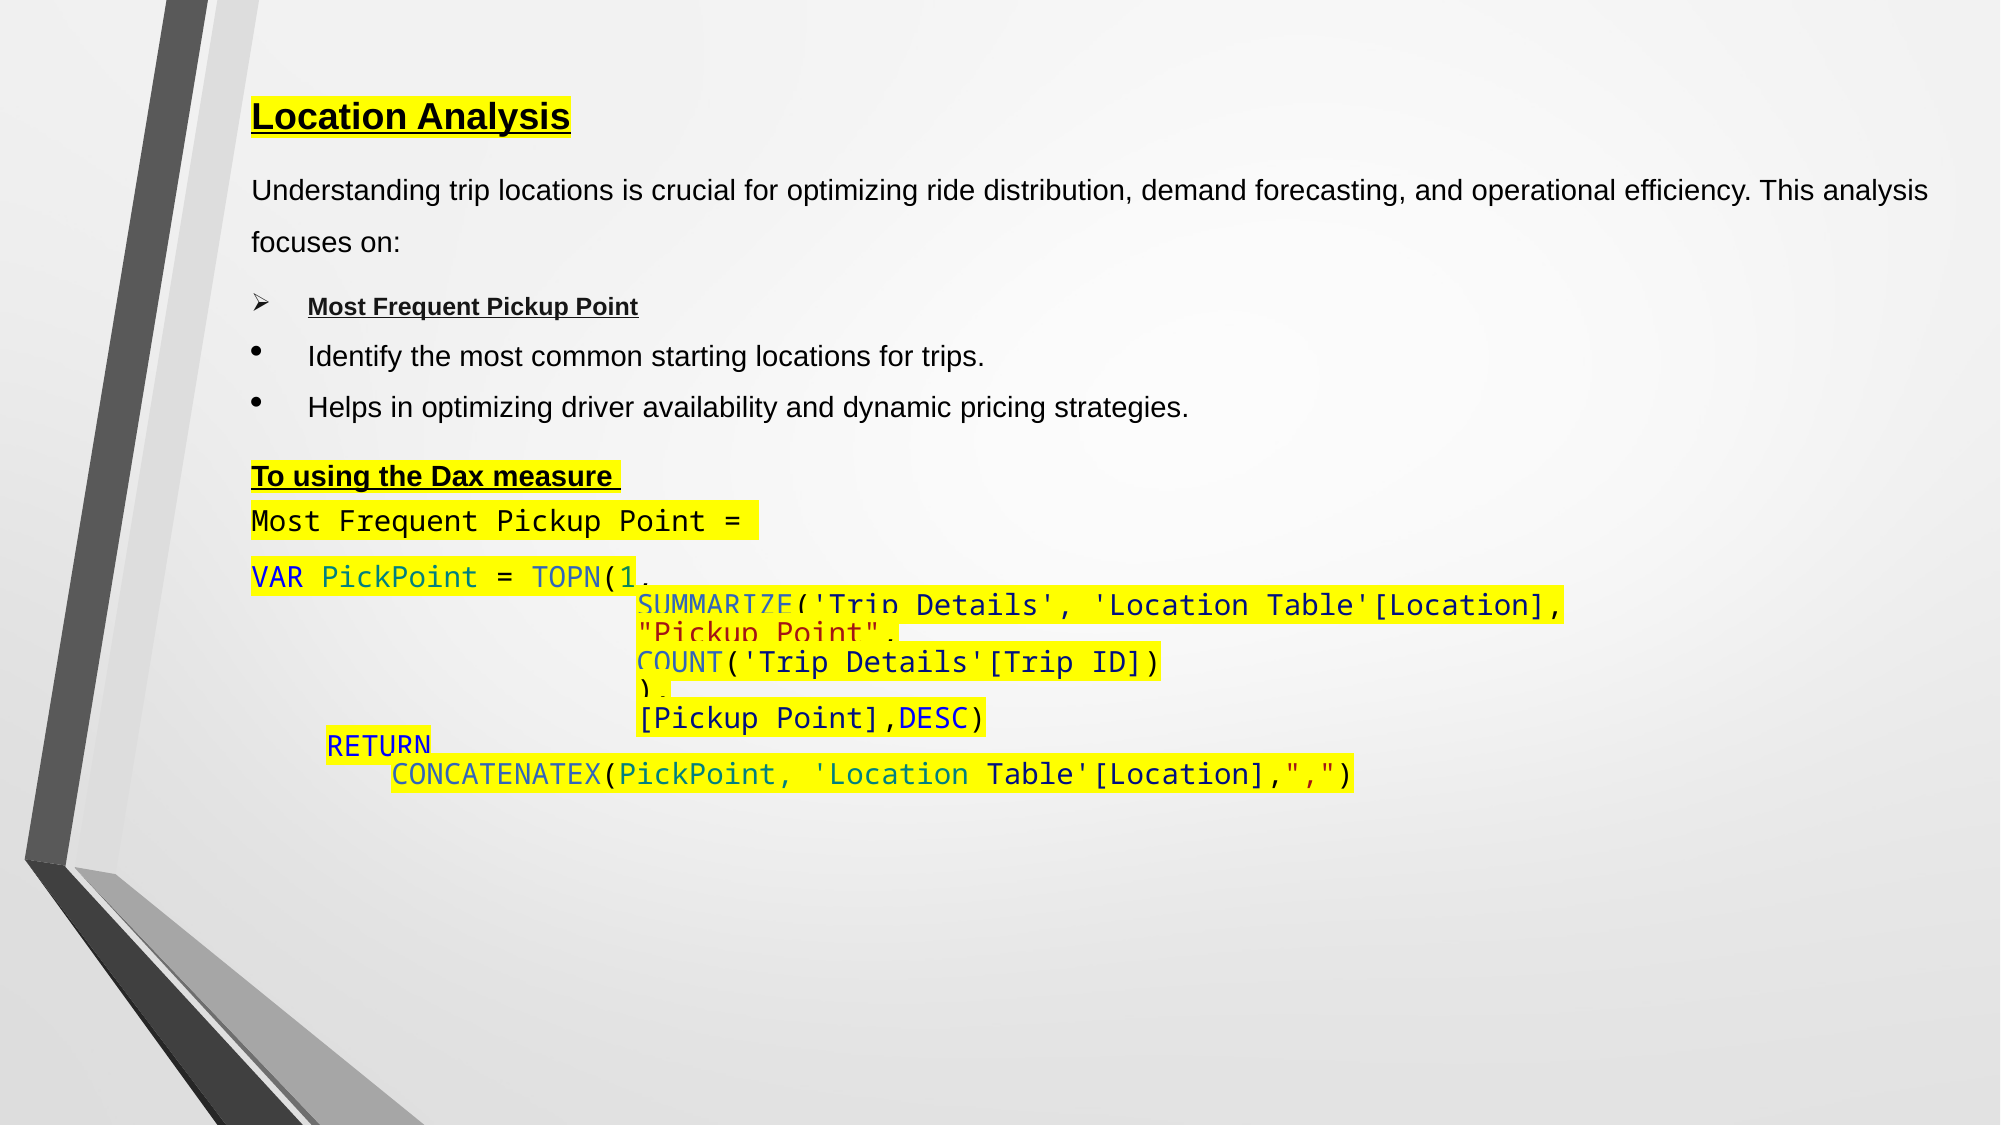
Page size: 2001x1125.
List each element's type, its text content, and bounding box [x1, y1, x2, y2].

text_box Location Analysis Understanding trip locations is crucial for optimizing ride distribution, demand forecasting, and operational efficiency. This analysis focuses on: Most Frequent Pickup Point Identify the most common starting locations for trips. Helps in optimizing driver availability and dynamic pricing strategies. To using the Dax measure Most Frequent Pickup Point = VAR PickPoint = TOPN(1, SUMMARIZE('Trip Details', 'Location Table'[Location], "Pickup Point", COUNT('Trip Details'[Trip ID]) ), [Pickup Point],DESC) RETURN CONCATENATEX(PickPoint, 'Location Table'[Location],",") [236, 62, 2000, 851]
